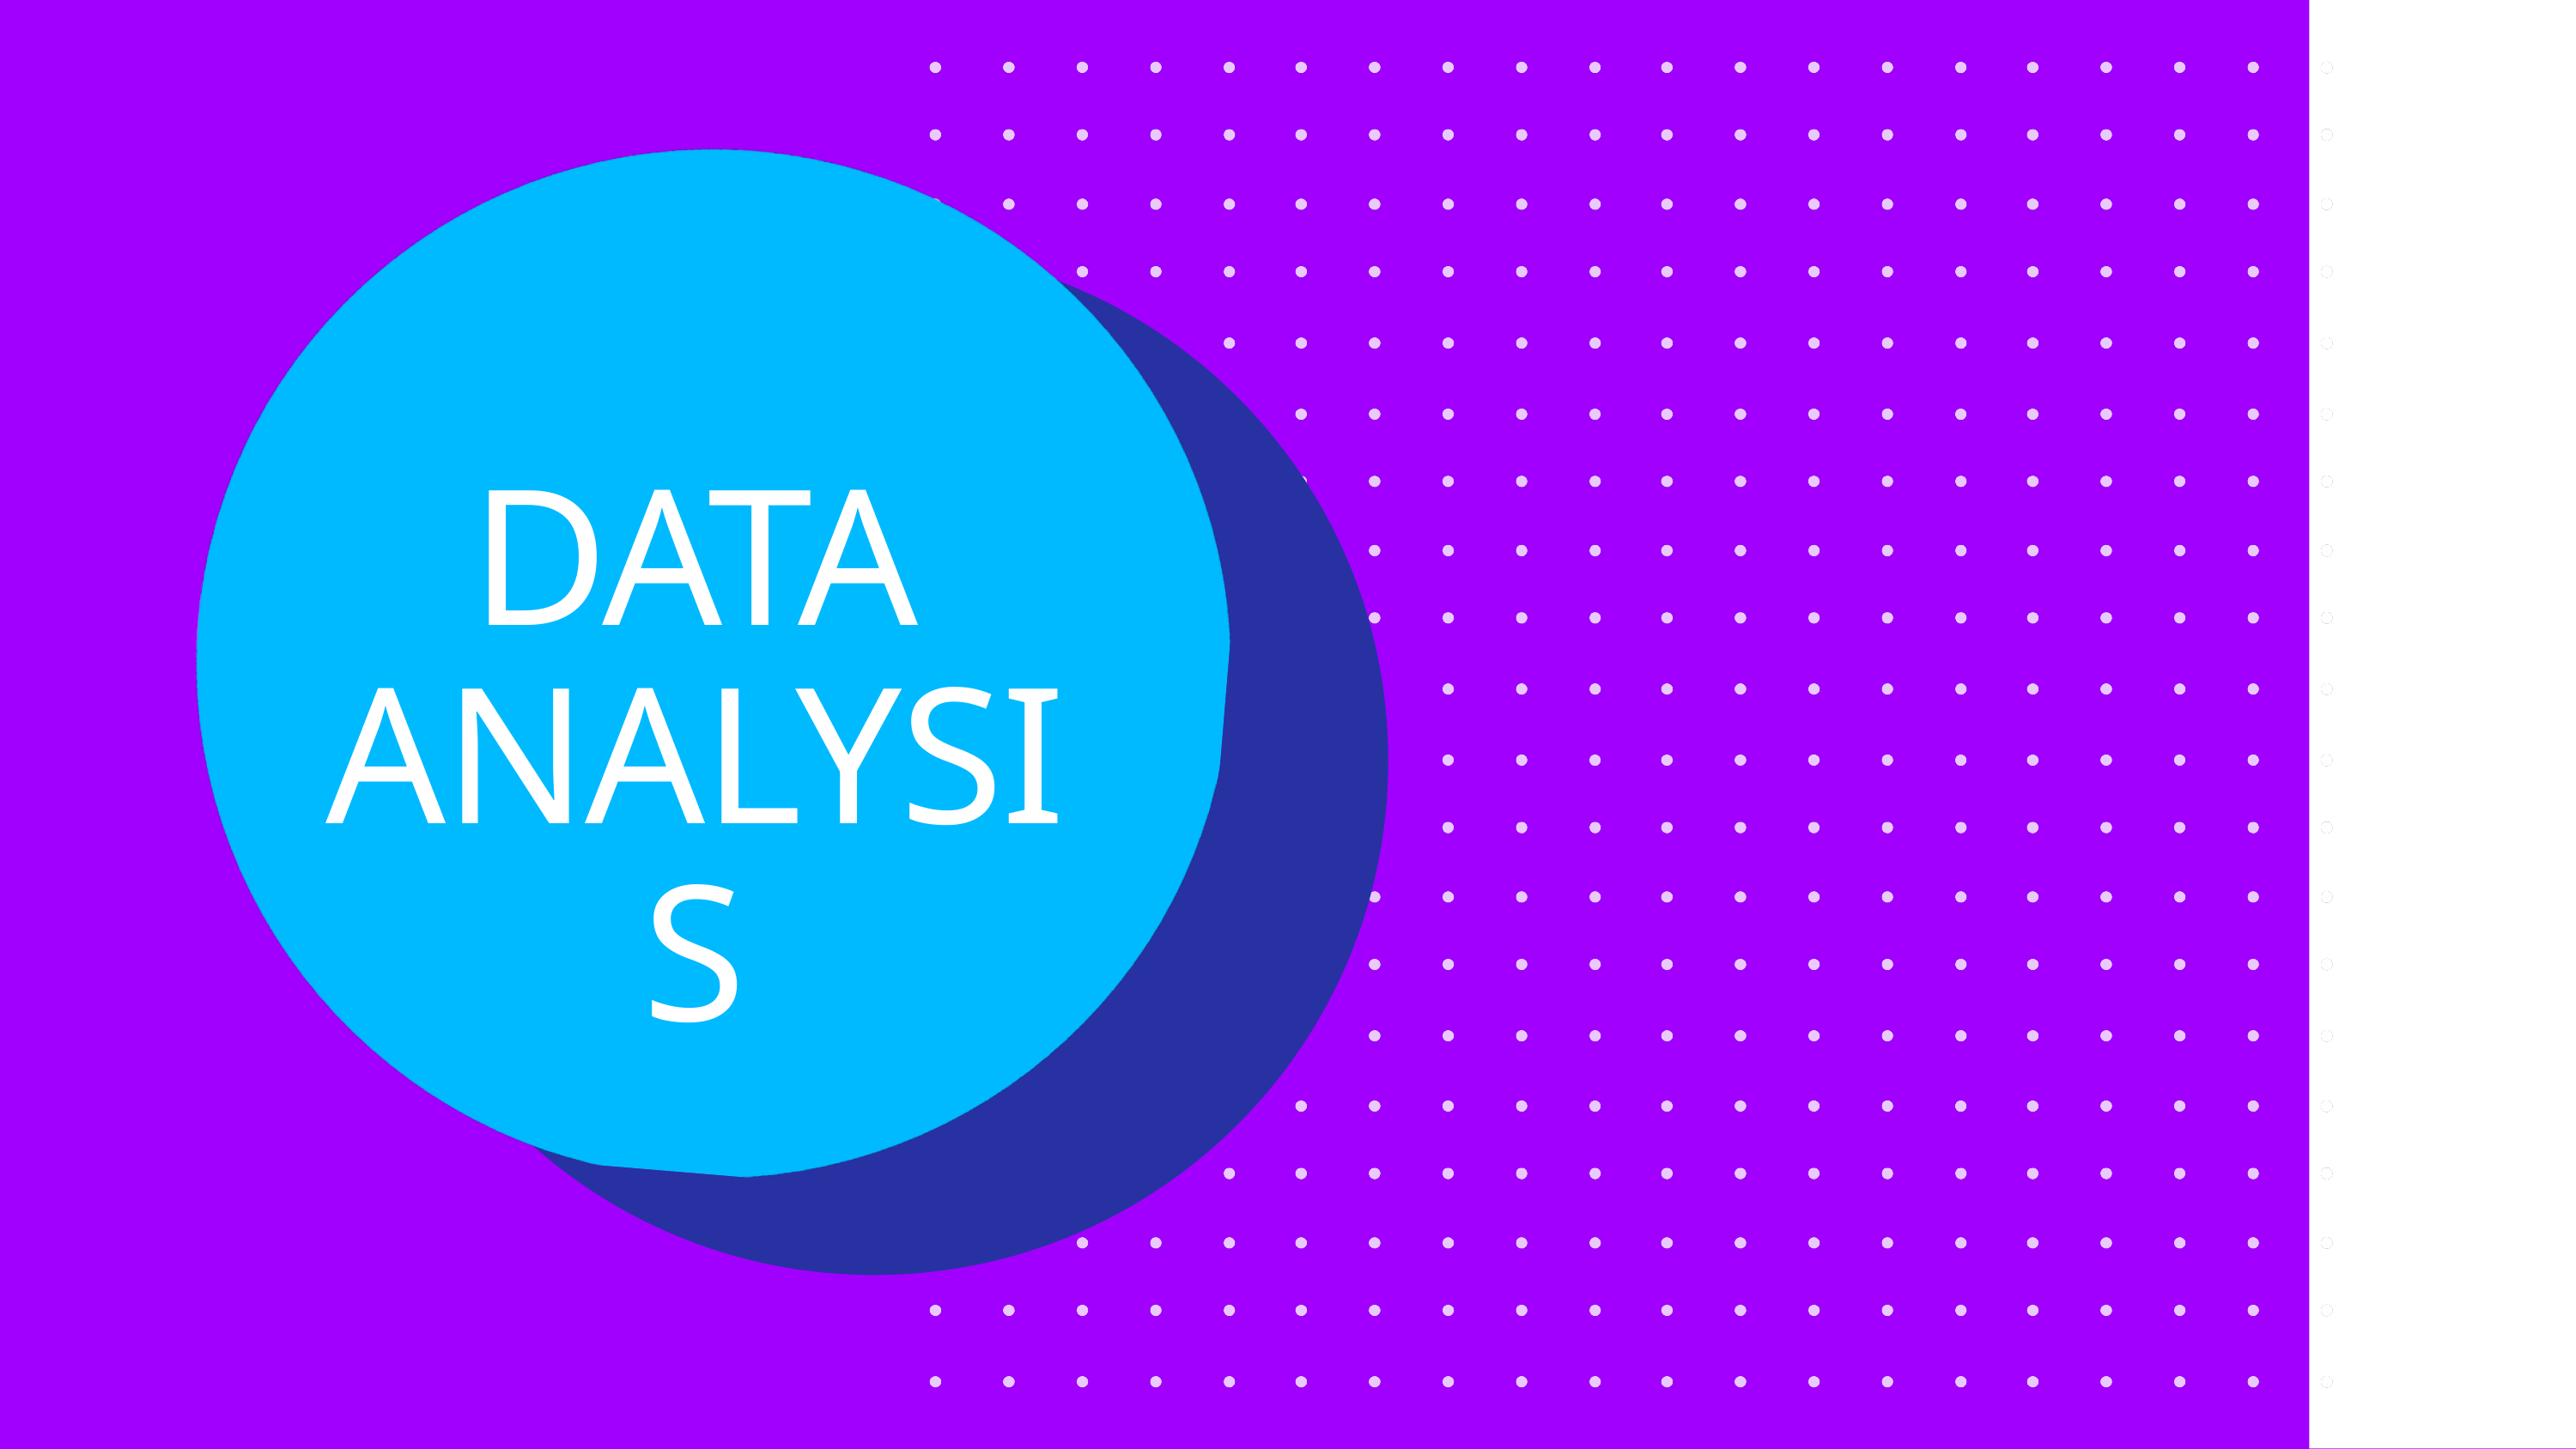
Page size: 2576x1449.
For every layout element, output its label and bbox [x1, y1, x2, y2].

text_box [921, 57, 2337, 1392]
text_box [155, 103, 1388, 1276]
text_box [2309, 0, 2576, 1449]
